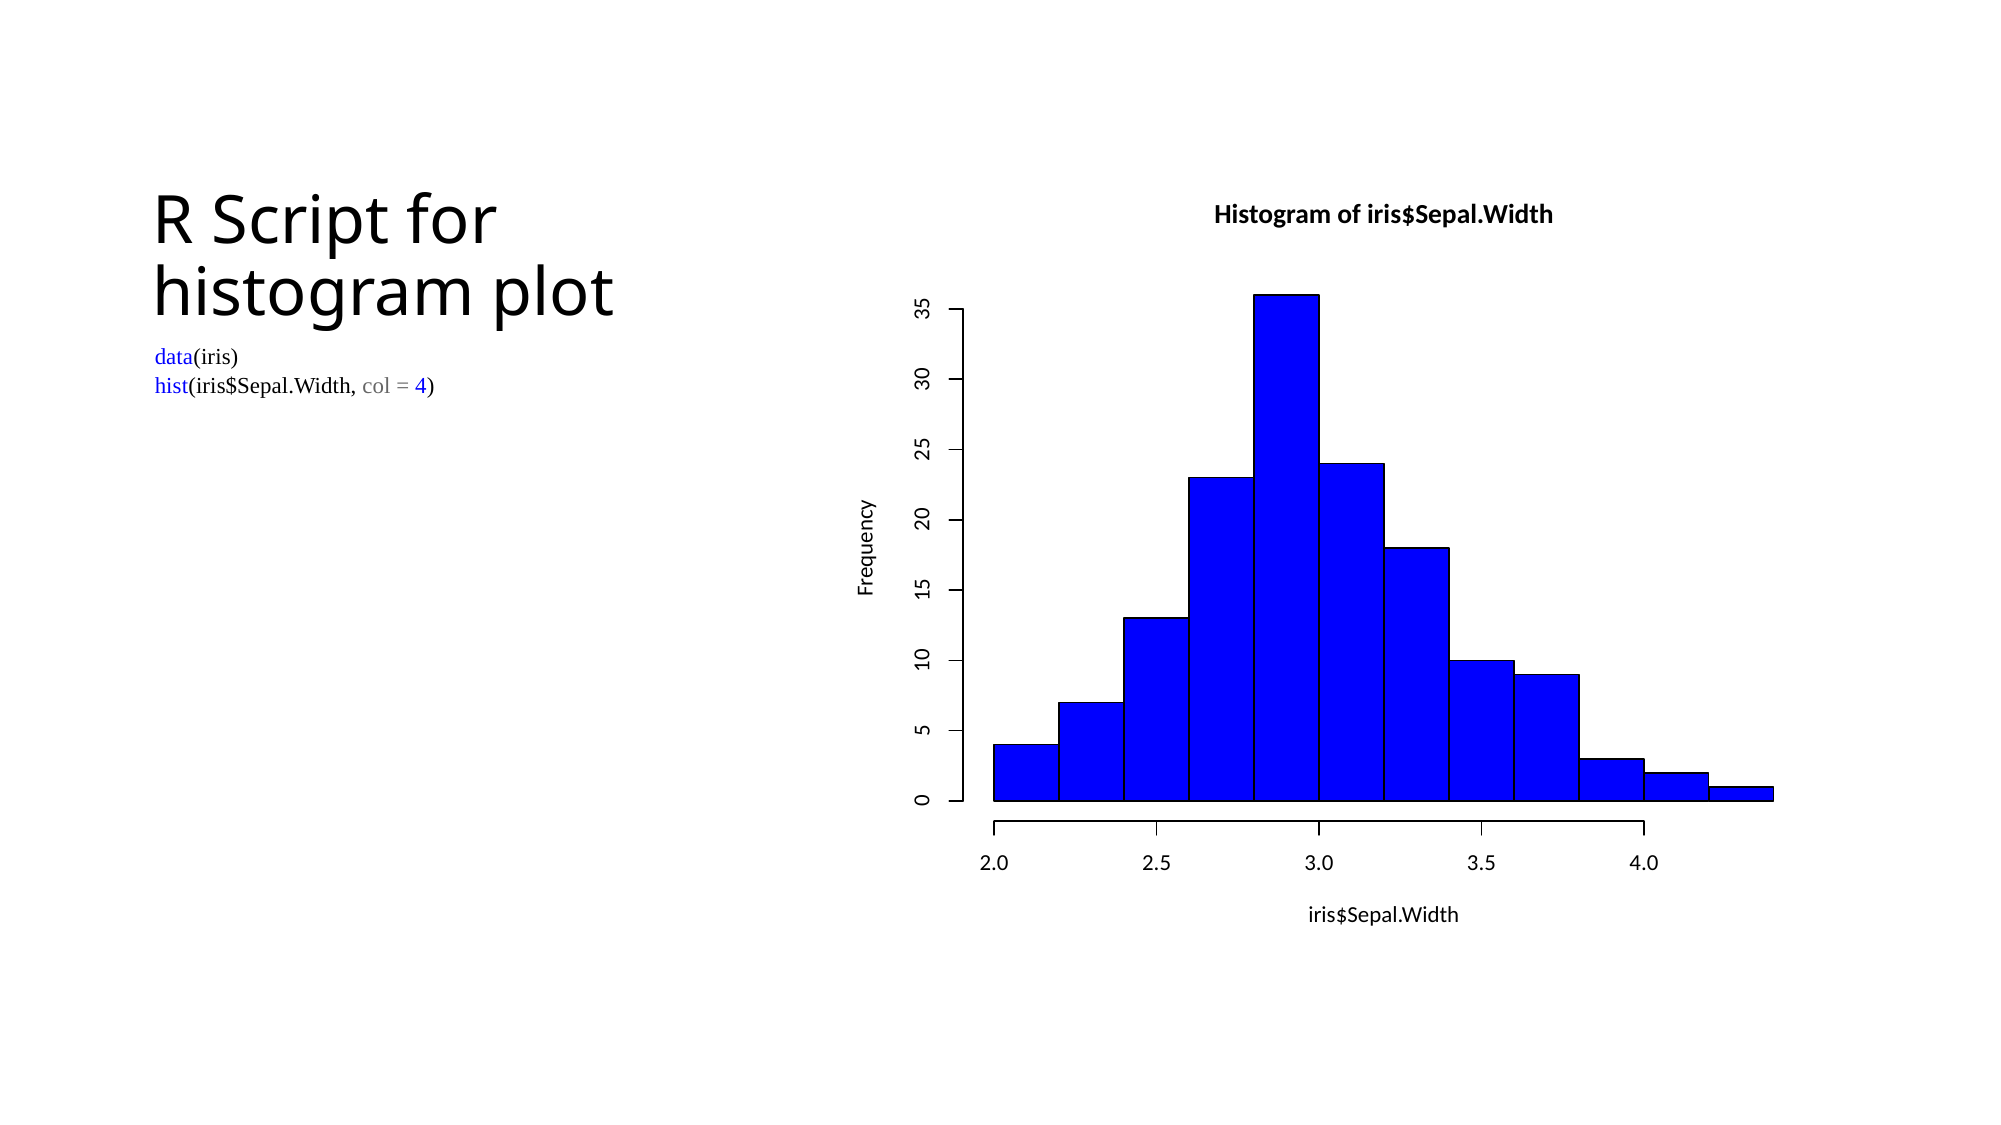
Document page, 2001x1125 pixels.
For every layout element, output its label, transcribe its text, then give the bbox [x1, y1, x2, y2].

title R Script for histogram plot [137, 75, 783, 337]
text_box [850, 161, 1863, 962]
list data(iris) hist(iris$Sepal.Width, col = 4) [137, 337, 783, 963]
